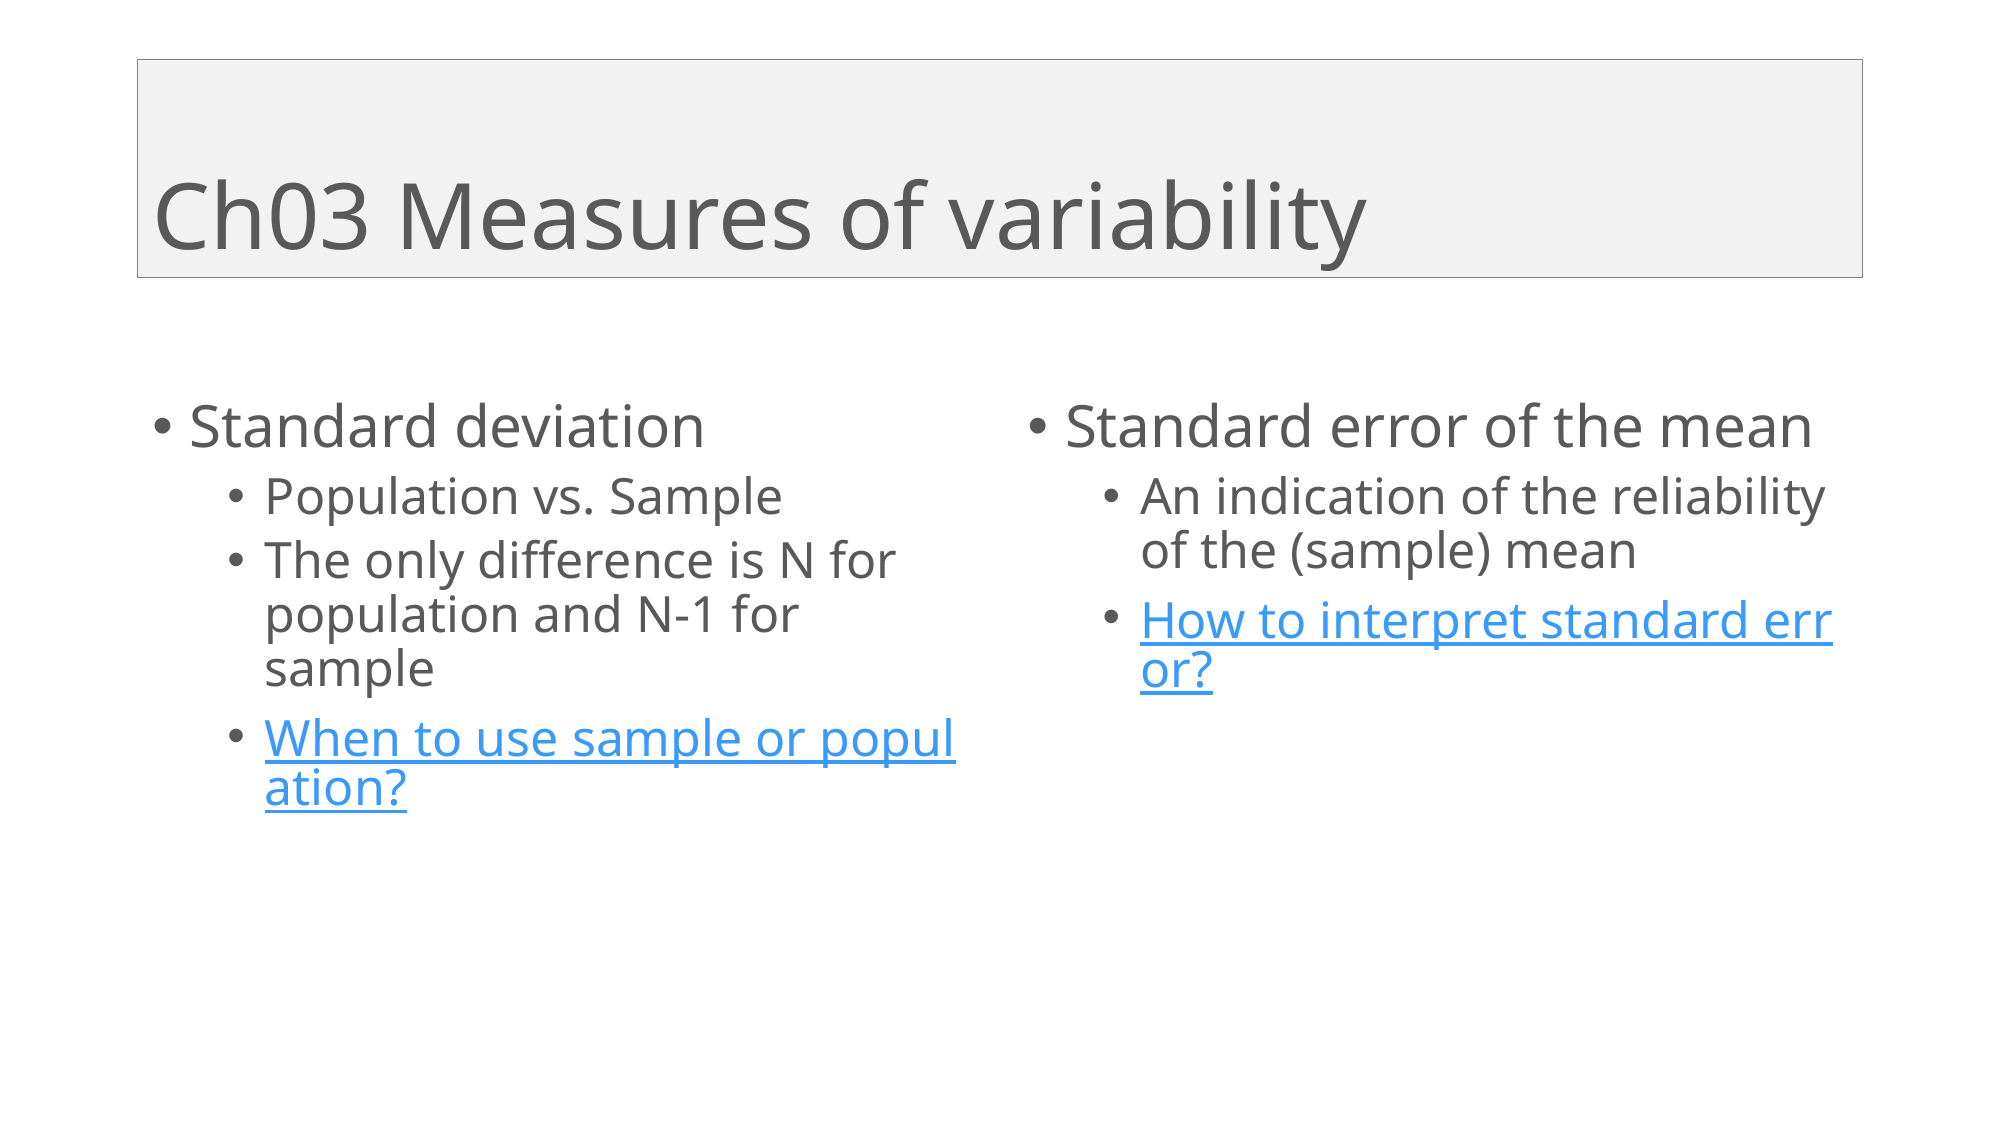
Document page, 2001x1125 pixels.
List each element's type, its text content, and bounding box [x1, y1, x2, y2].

title Ch03 Measures of variability [137, 59, 1863, 278]
list Standard deviation Population vs. Sample The only difference is N for population and N-1 for sample When to use sample or population? [137, 299, 988, 1014]
list Standard error of the mean An indication of the reliability of the (sample) mean How to interpret standard error? [1012, 299, 1863, 1014]
